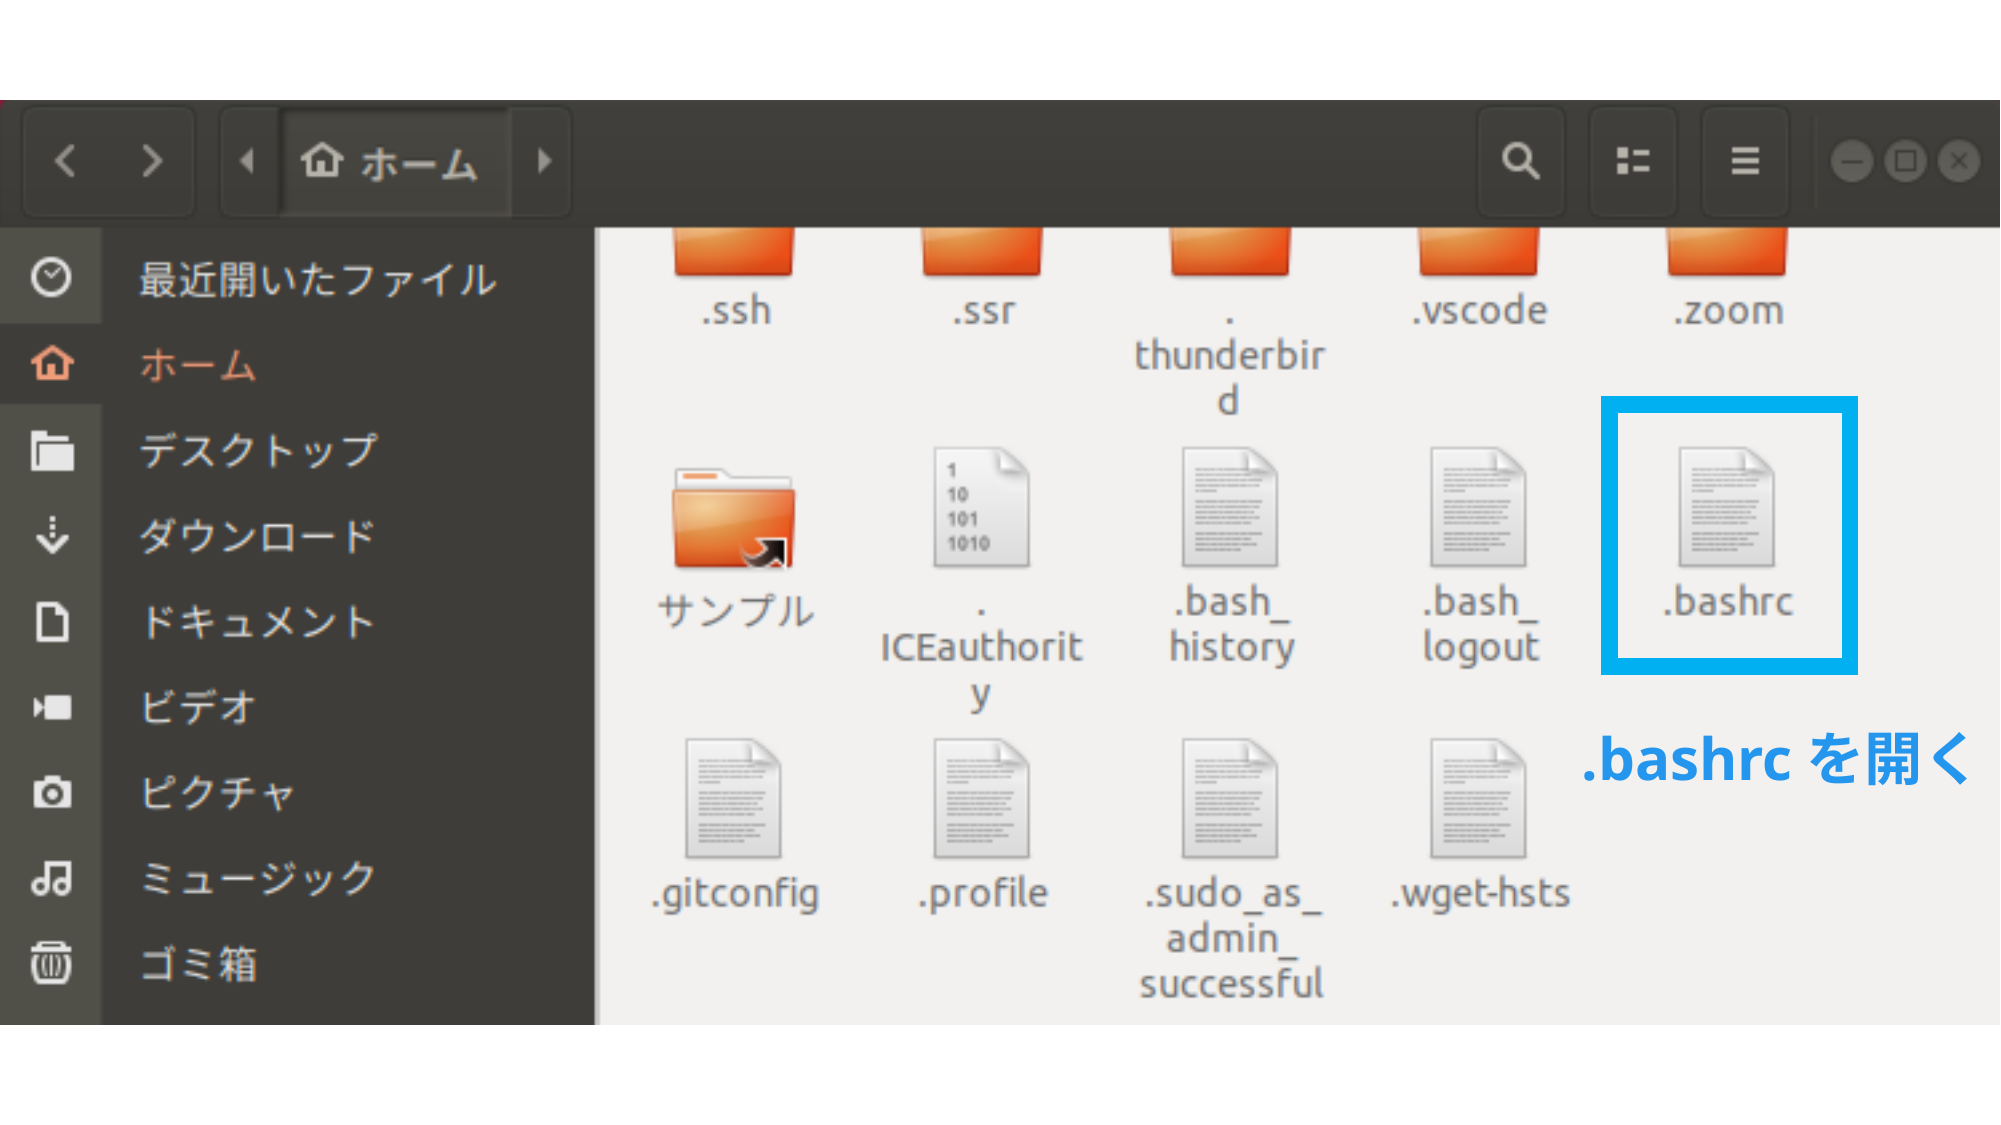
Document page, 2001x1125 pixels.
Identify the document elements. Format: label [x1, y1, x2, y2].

picture [0, 100, 2000, 1025]
